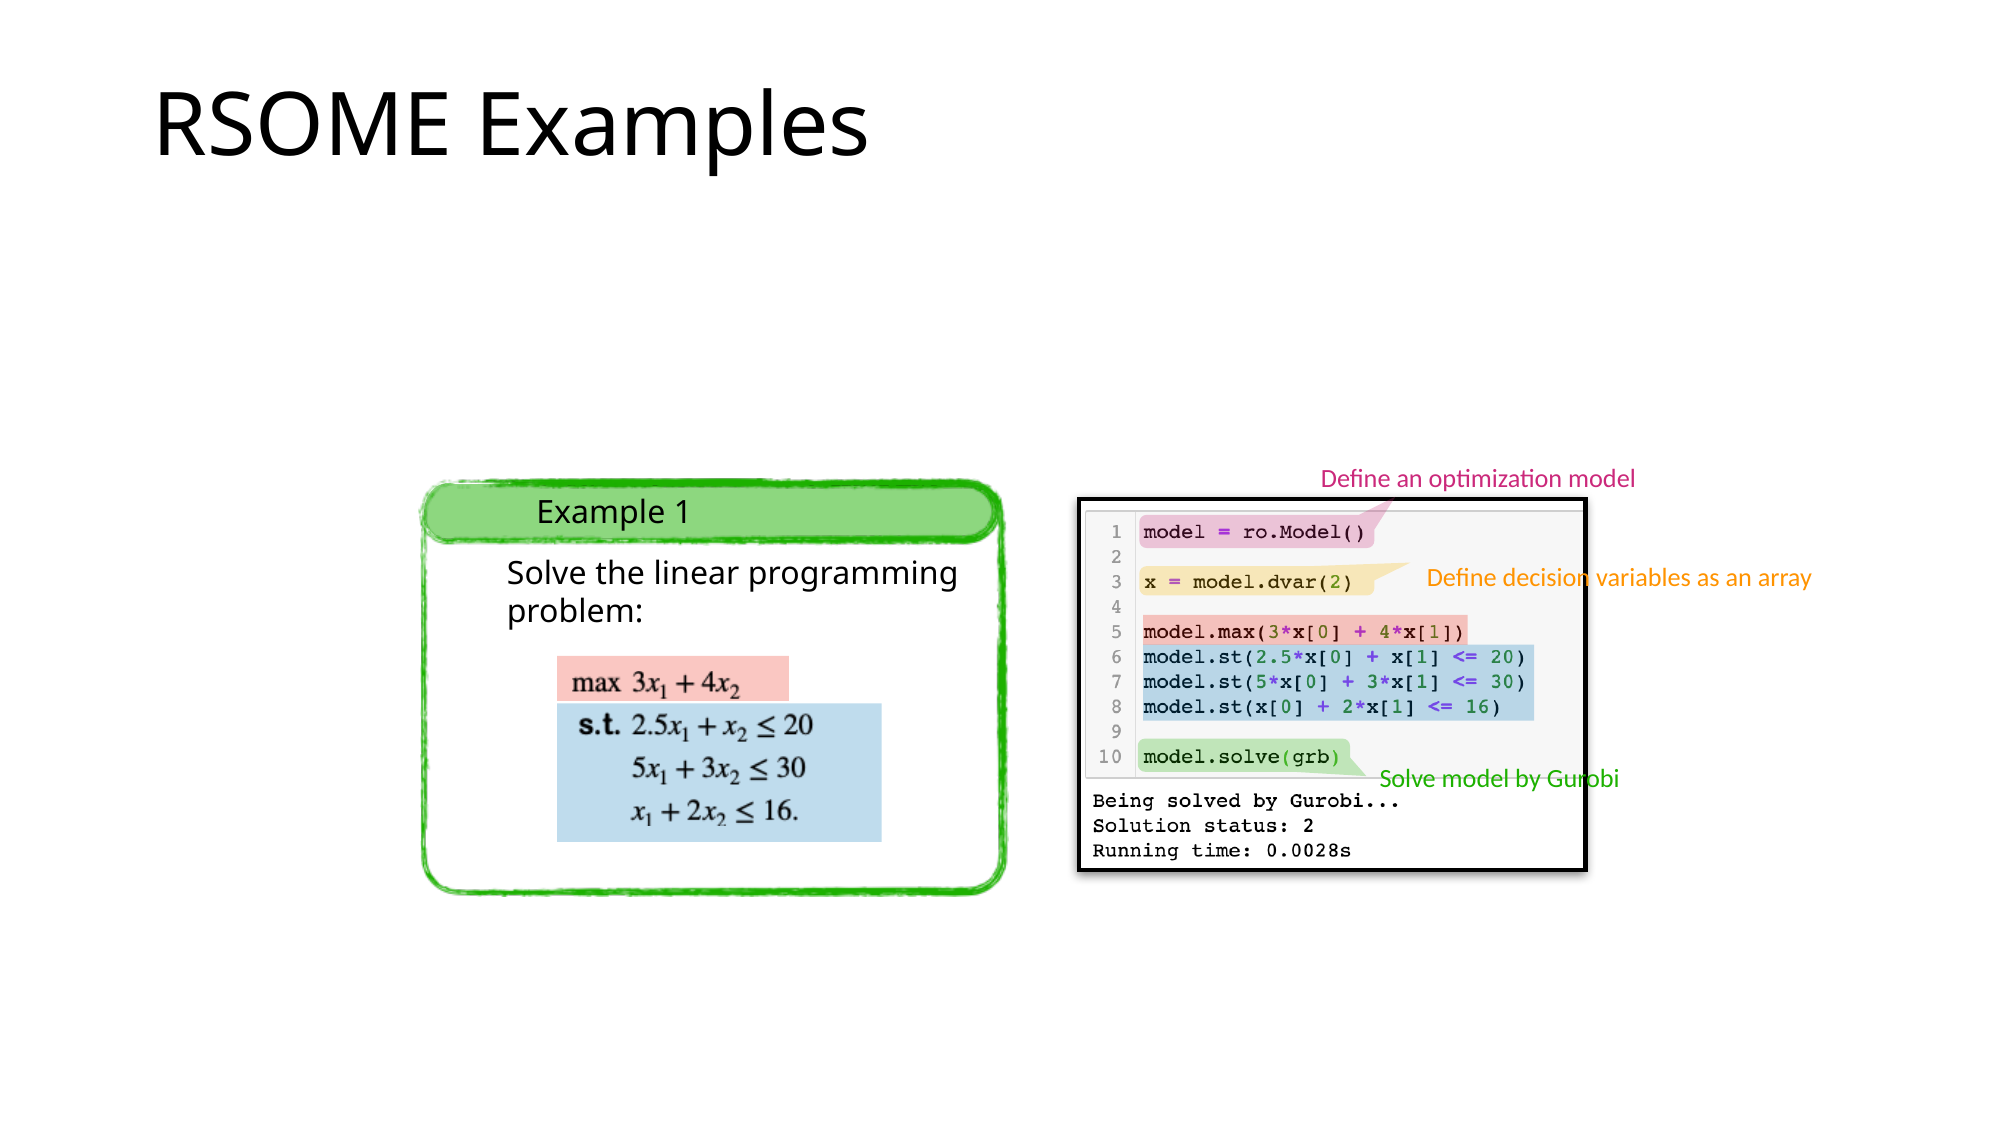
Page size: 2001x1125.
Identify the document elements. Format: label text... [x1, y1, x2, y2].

title RSOME Examples [137, 59, 1863, 196]
picture [420, 477, 1009, 897]
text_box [1080, 455, 1863, 868]
